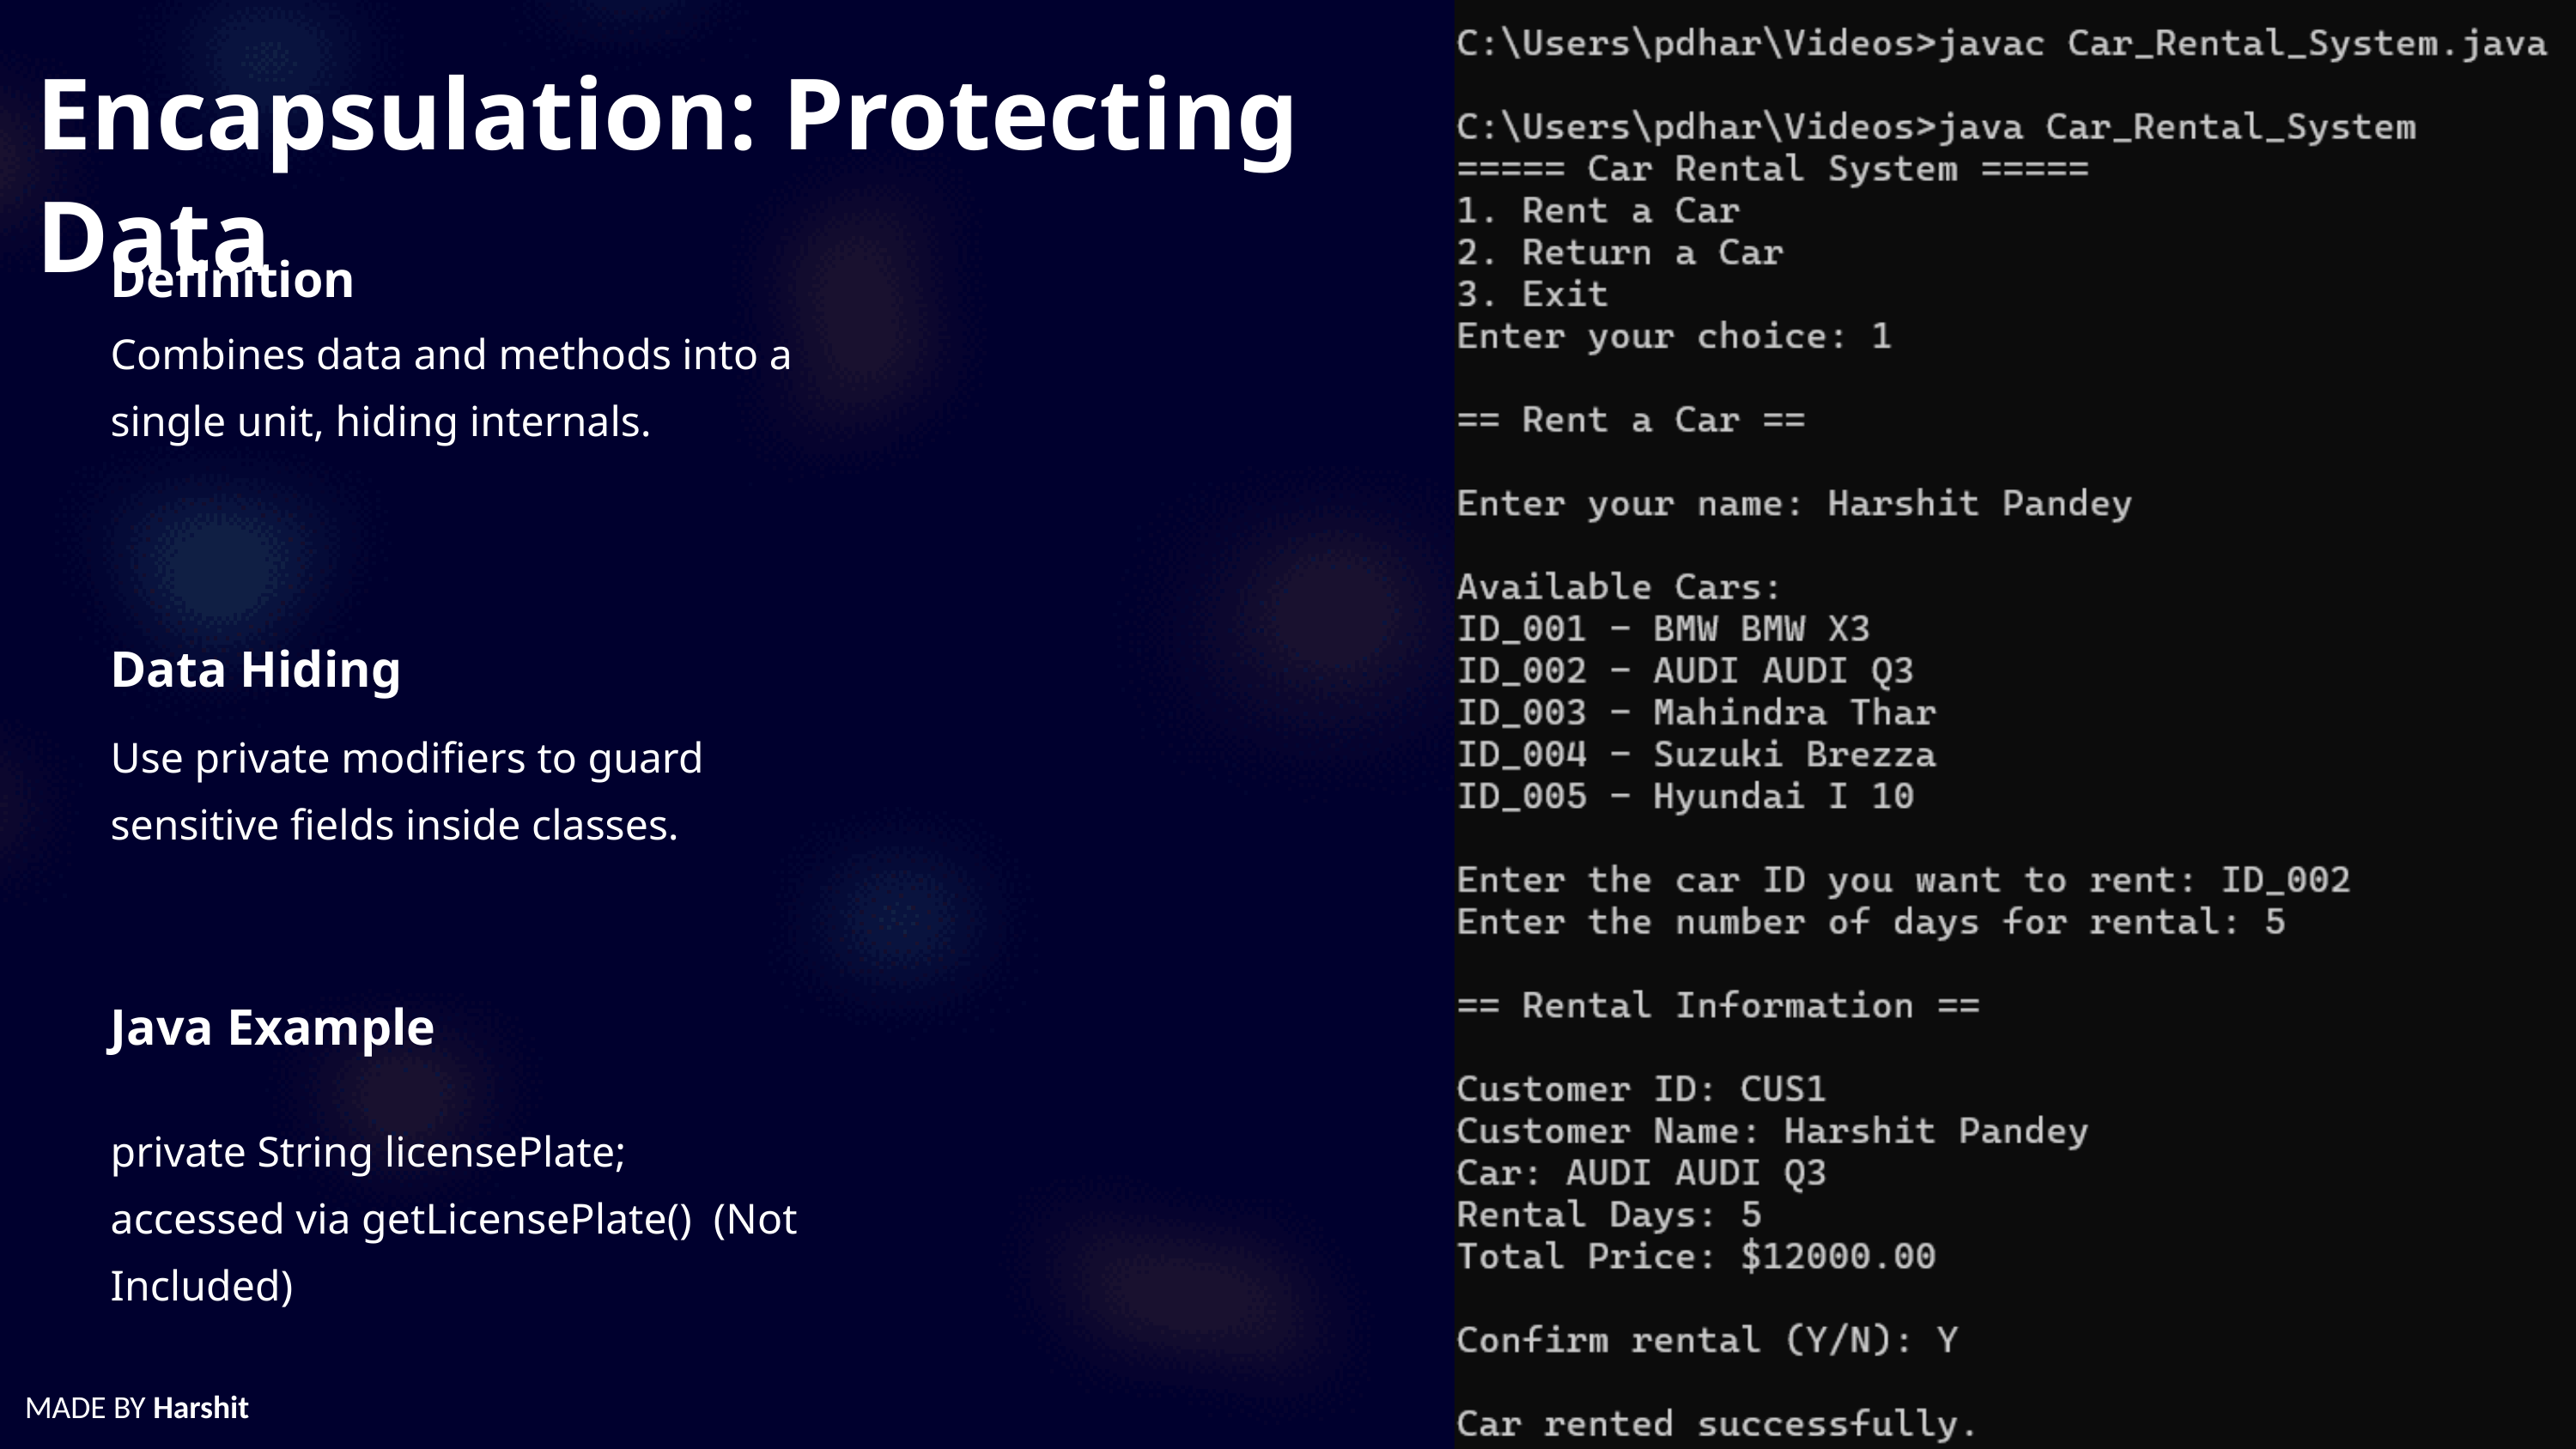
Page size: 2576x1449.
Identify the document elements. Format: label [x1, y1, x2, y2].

text_box [0, 0, 2576, 1449]
